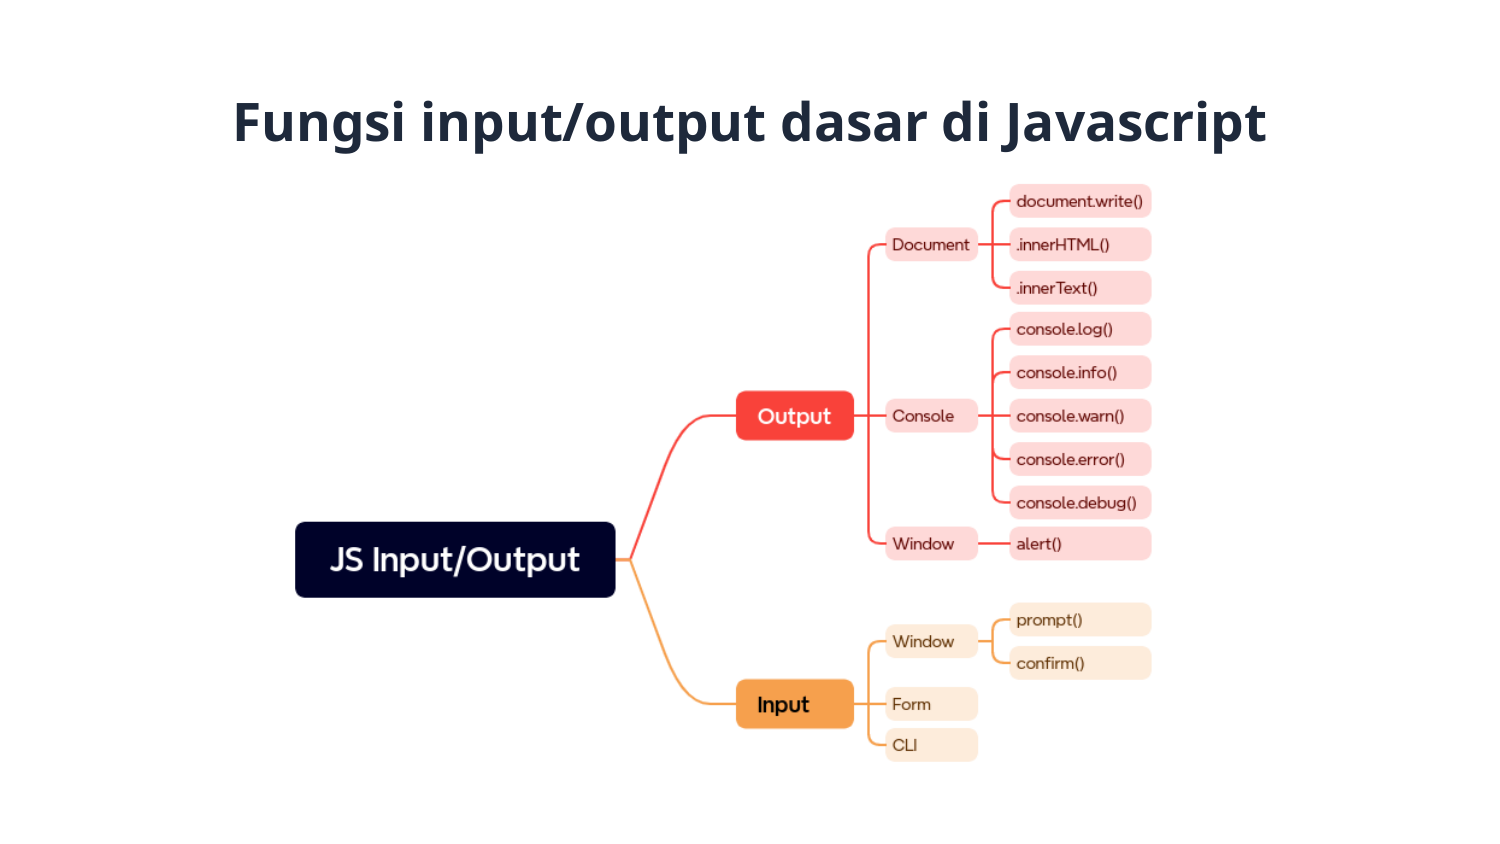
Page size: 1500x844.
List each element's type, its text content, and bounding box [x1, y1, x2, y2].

title Fungsi input/output dasar di Javascript [51, 72, 1449, 167]
picture [235, 166, 1236, 815]
